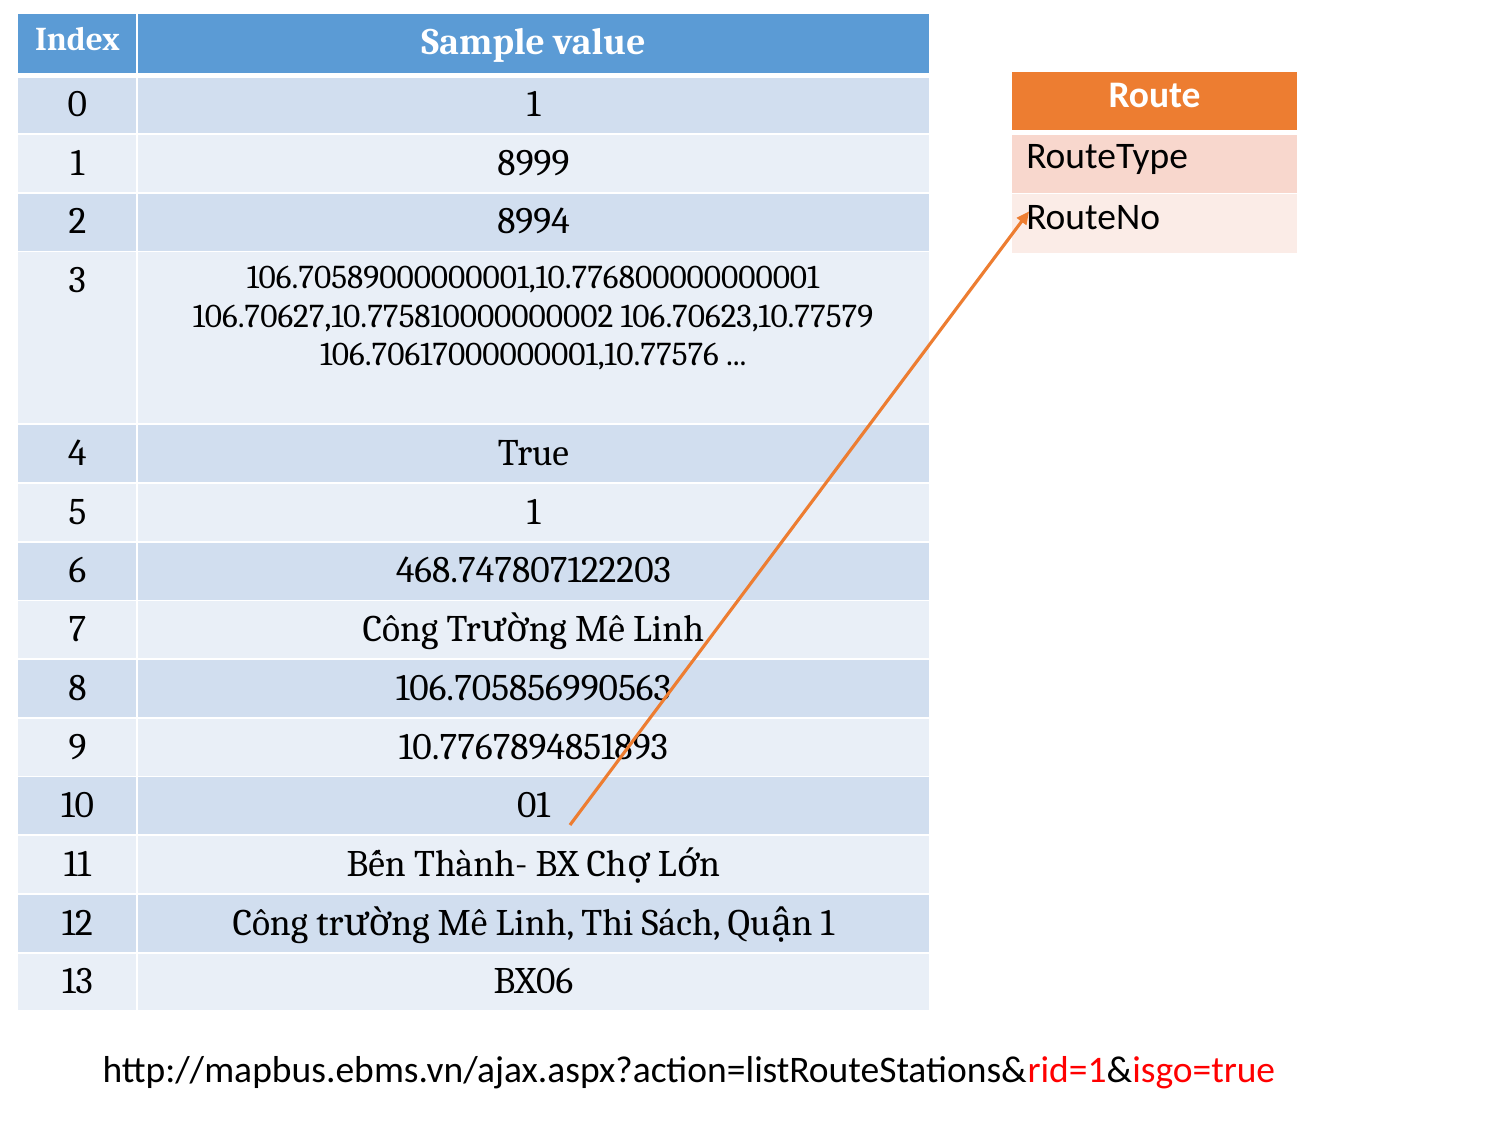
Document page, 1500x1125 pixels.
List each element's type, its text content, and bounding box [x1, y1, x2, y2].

table_cell 1 [138, 484, 569, 541]
table_cell 8994 [138, 194, 929, 251]
table_cell 1 [138, 78, 929, 133]
table_cell 106.70589000000001,10.776800000000001 106.70627,10.775810000000002 106.70623,10.77579 106.70617000000001,10.77576 ... [138, 252, 569, 423]
table_cell 8 [18, 660, 136, 717]
table_cell BX06 [138, 954, 929, 1010]
table_cell 1 [18, 135, 136, 192]
table_cell 8999 [138, 135, 929, 192]
table_cell 7 [18, 601, 136, 658]
table_cell 2 [18, 194, 136, 251]
table_cell 9 [18, 719, 136, 776]
table_cell 13 [18, 954, 136, 1010]
table_cell RouteNo [1012, 194, 1297, 253]
text_box http://mapbus.ebms.vn/ajax.aspx?action=listRouteStations&rid=1&isgo=true [87, 1037, 1317, 1098]
table_cell 6 [18, 543, 136, 600]
table_cell 468.747807122203 [138, 543, 569, 600]
table_cell Bến Thành- BX Chợ Lớn [138, 836, 929, 893]
table_cell 5 [18, 484, 136, 541]
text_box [569, 211, 1029, 825]
table_cell RouteType [1012, 135, 1297, 193]
table_cell 10 [18, 777, 136, 834]
table_header Sample value [138, 14, 929, 73]
table_cell 3 [18, 252, 136, 423]
table_header Route [1012, 72, 1297, 130]
table_cell 01 [138, 777, 929, 834]
table_cell 12 [18, 895, 136, 952]
table_cell Công trường Mê Linh, Thi Sách, Quận 1 [138, 895, 929, 952]
table_cell Công Trường Mê Linh [138, 601, 569, 658]
table_cell 11 [18, 836, 136, 893]
table_header Index [18, 14, 136, 73]
table_cell 4 [18, 425, 136, 482]
table_cell 0 [18, 78, 136, 133]
table_cell 10.7767894851893 [138, 719, 569, 776]
table_cell True [138, 425, 569, 482]
table_cell 106.705856990563 [138, 660, 569, 717]
